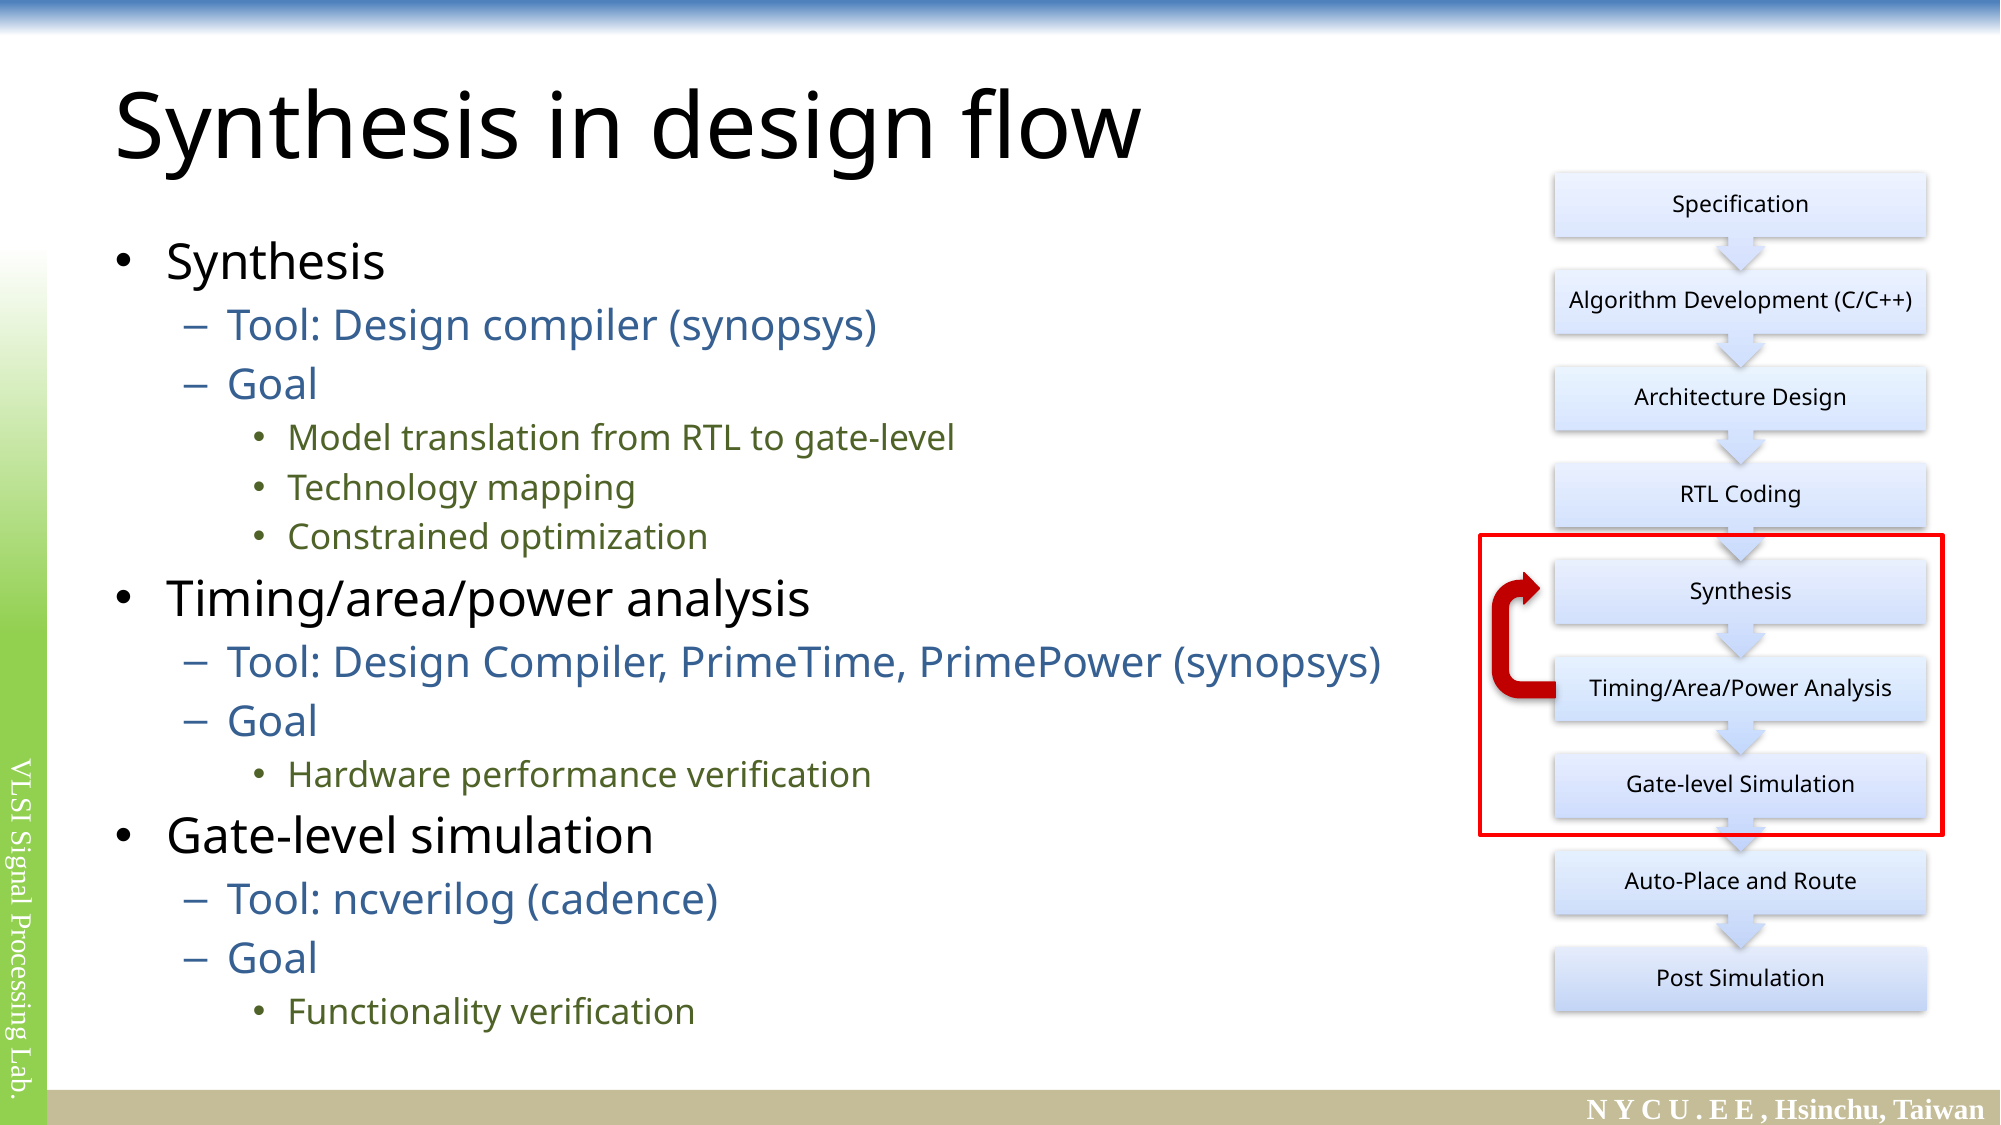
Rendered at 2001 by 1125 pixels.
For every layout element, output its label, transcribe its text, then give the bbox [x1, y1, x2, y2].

list Synthesis Tool: Design compiler (synopsys) Goal Model translation from RTL to gate-level Technology mapping Constrained optimization Timing/area/power analysis Tool: Design Compiler, PrimeTime, PrimePower (synopsys) Goal Hardware performance verification Gate-level simulation Tool: ncverilog (cadence) Goal Functionality verification [99, 222, 1901, 1044]
title Synthesis in design flow [99, 44, 1901, 200]
text_box [1931, 533, 1945, 837]
text_box [1478, 533, 1549, 837]
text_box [1554, 172, 1927, 1012]
